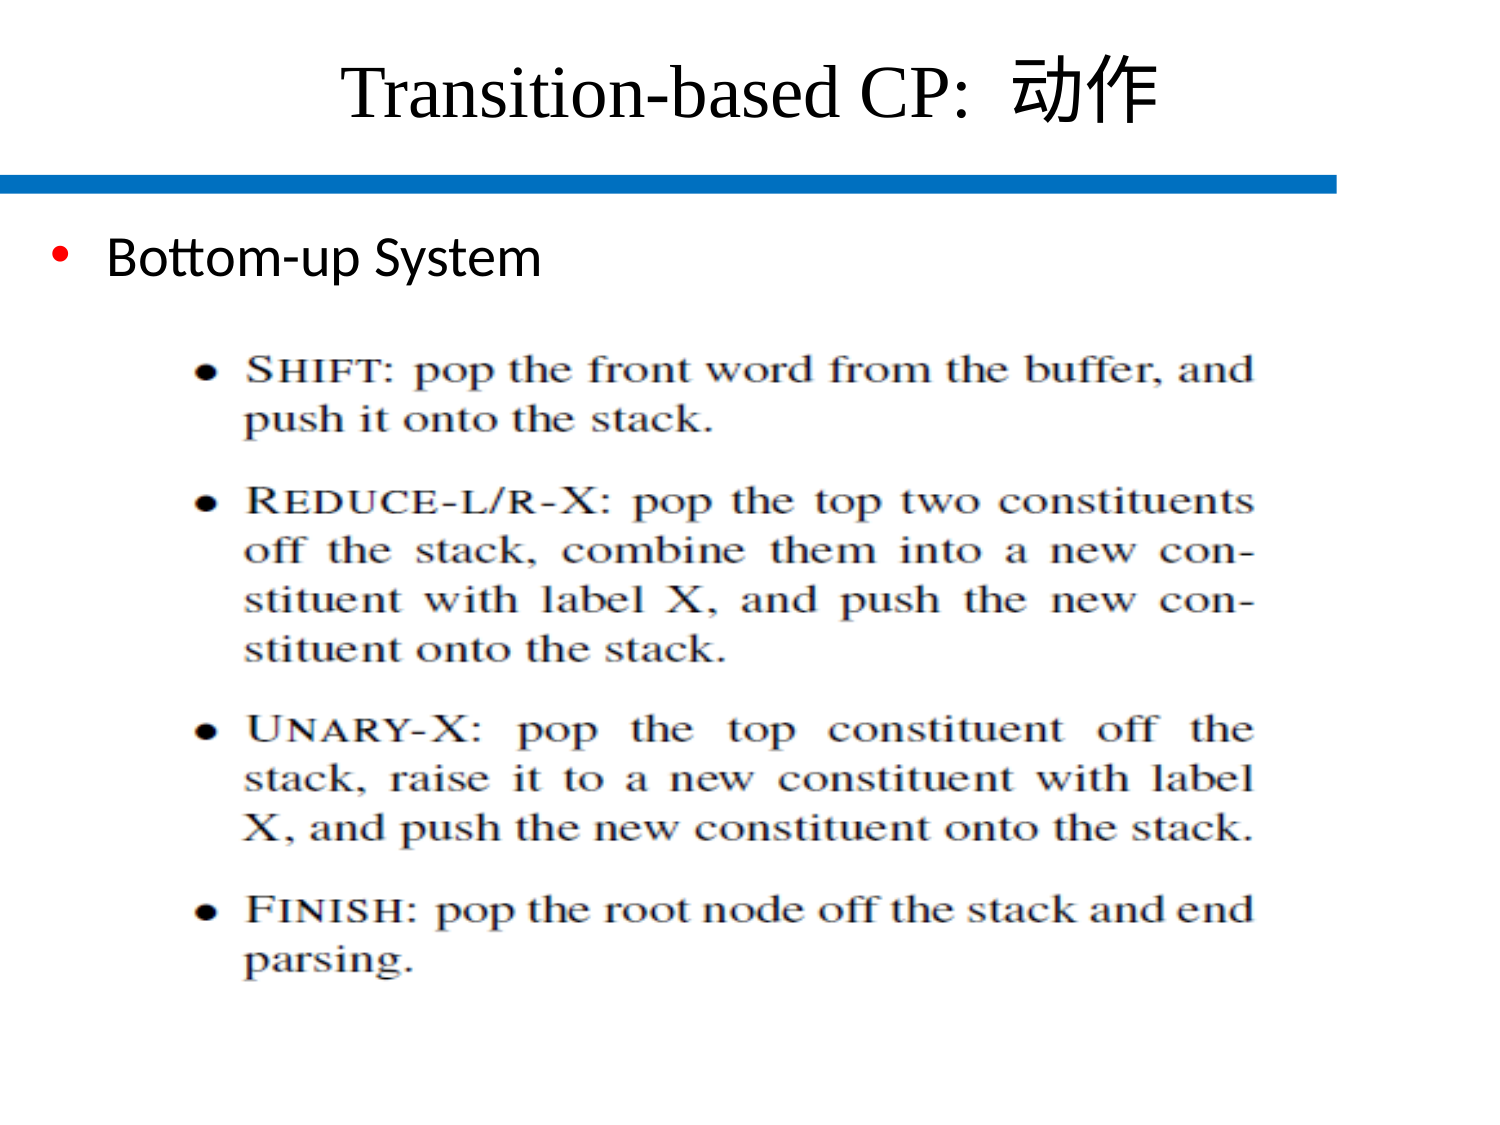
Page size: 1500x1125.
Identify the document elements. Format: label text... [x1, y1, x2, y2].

picture [152, 339, 1278, 997]
list Bottom-up System [35, 210, 1477, 317]
title Transition-based CP: 动作 [75, 0, 1425, 175]
